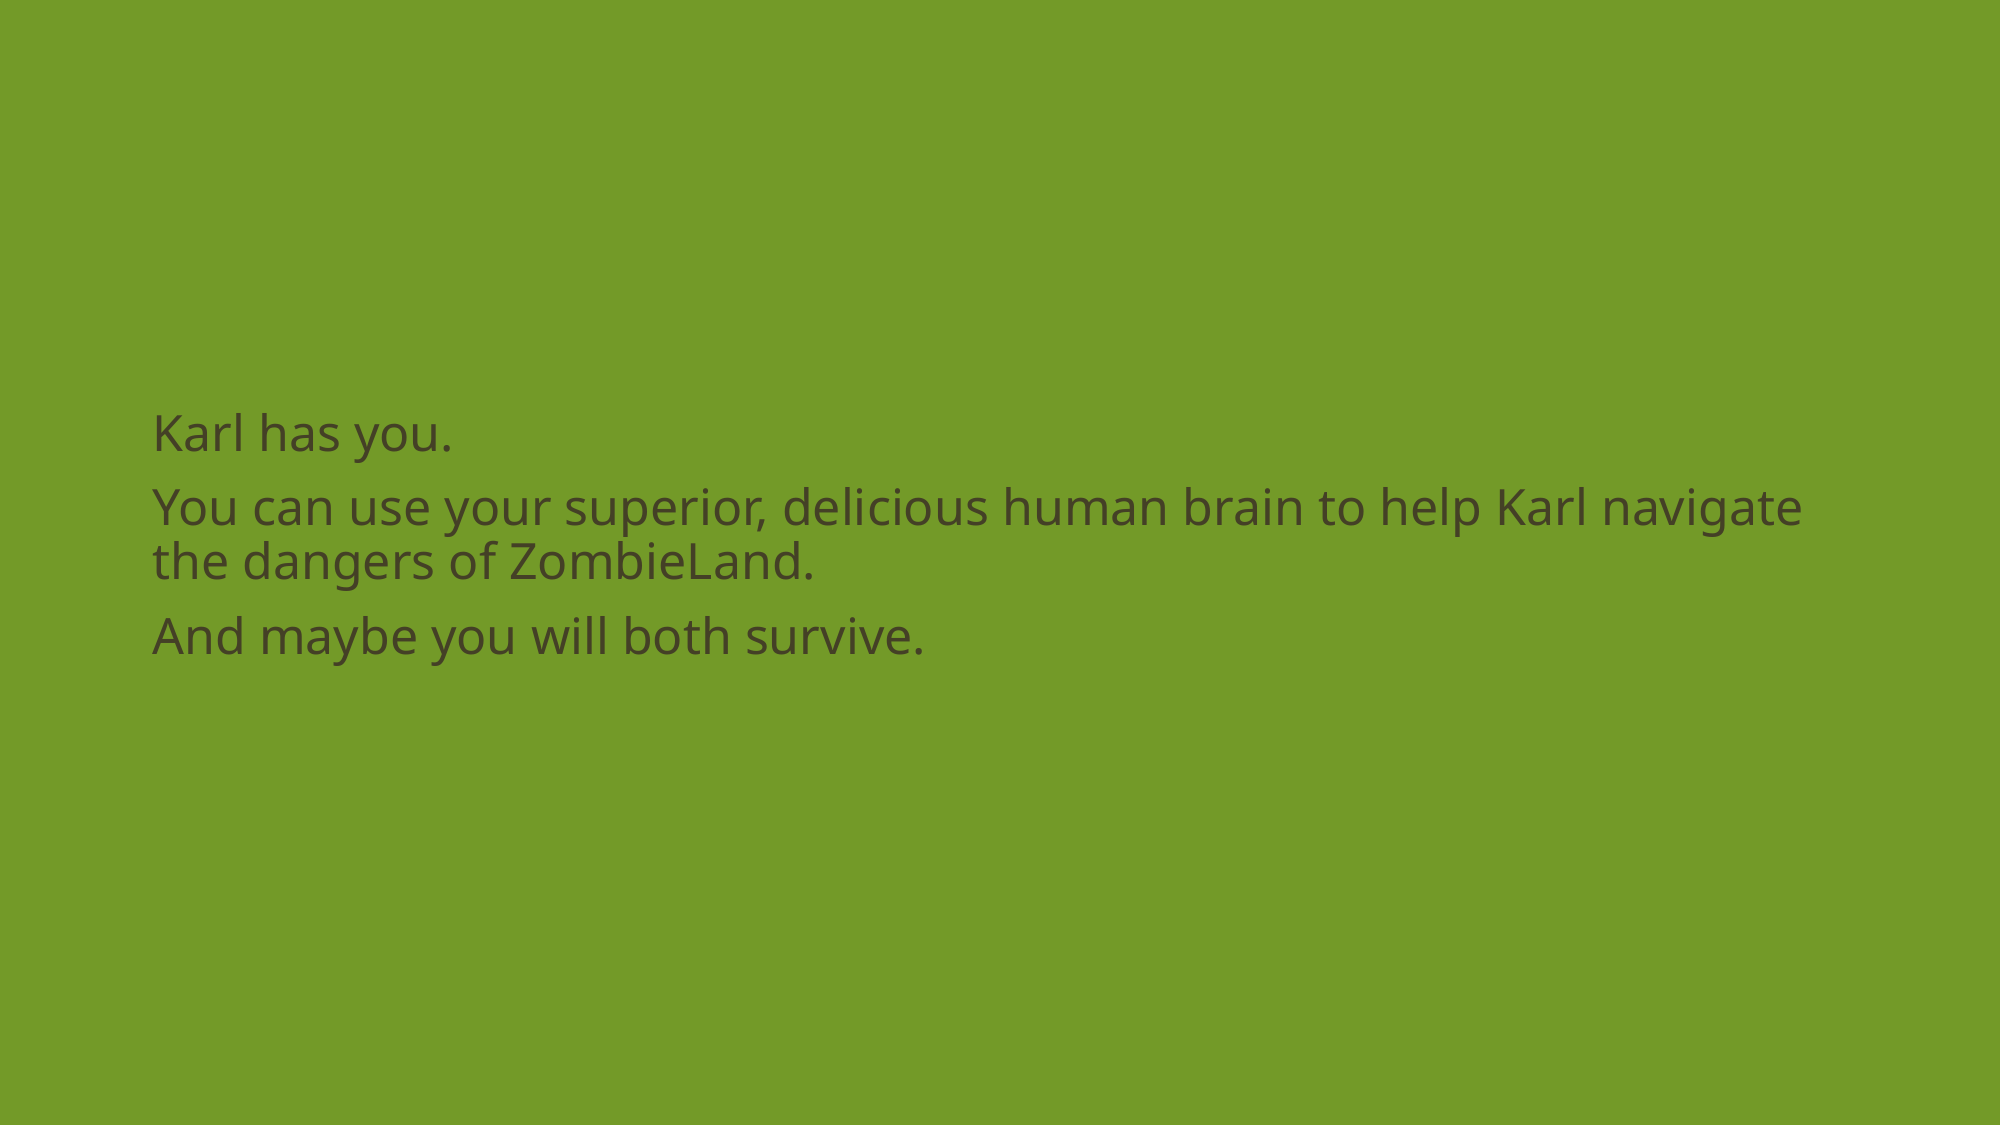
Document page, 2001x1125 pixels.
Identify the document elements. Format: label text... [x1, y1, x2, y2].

list Karl has you. You can use your superior, delicious human brain to help Karl navigate the dangers of ZombieLand. And maybe you will both survive. [137, 59, 1863, 1014]
